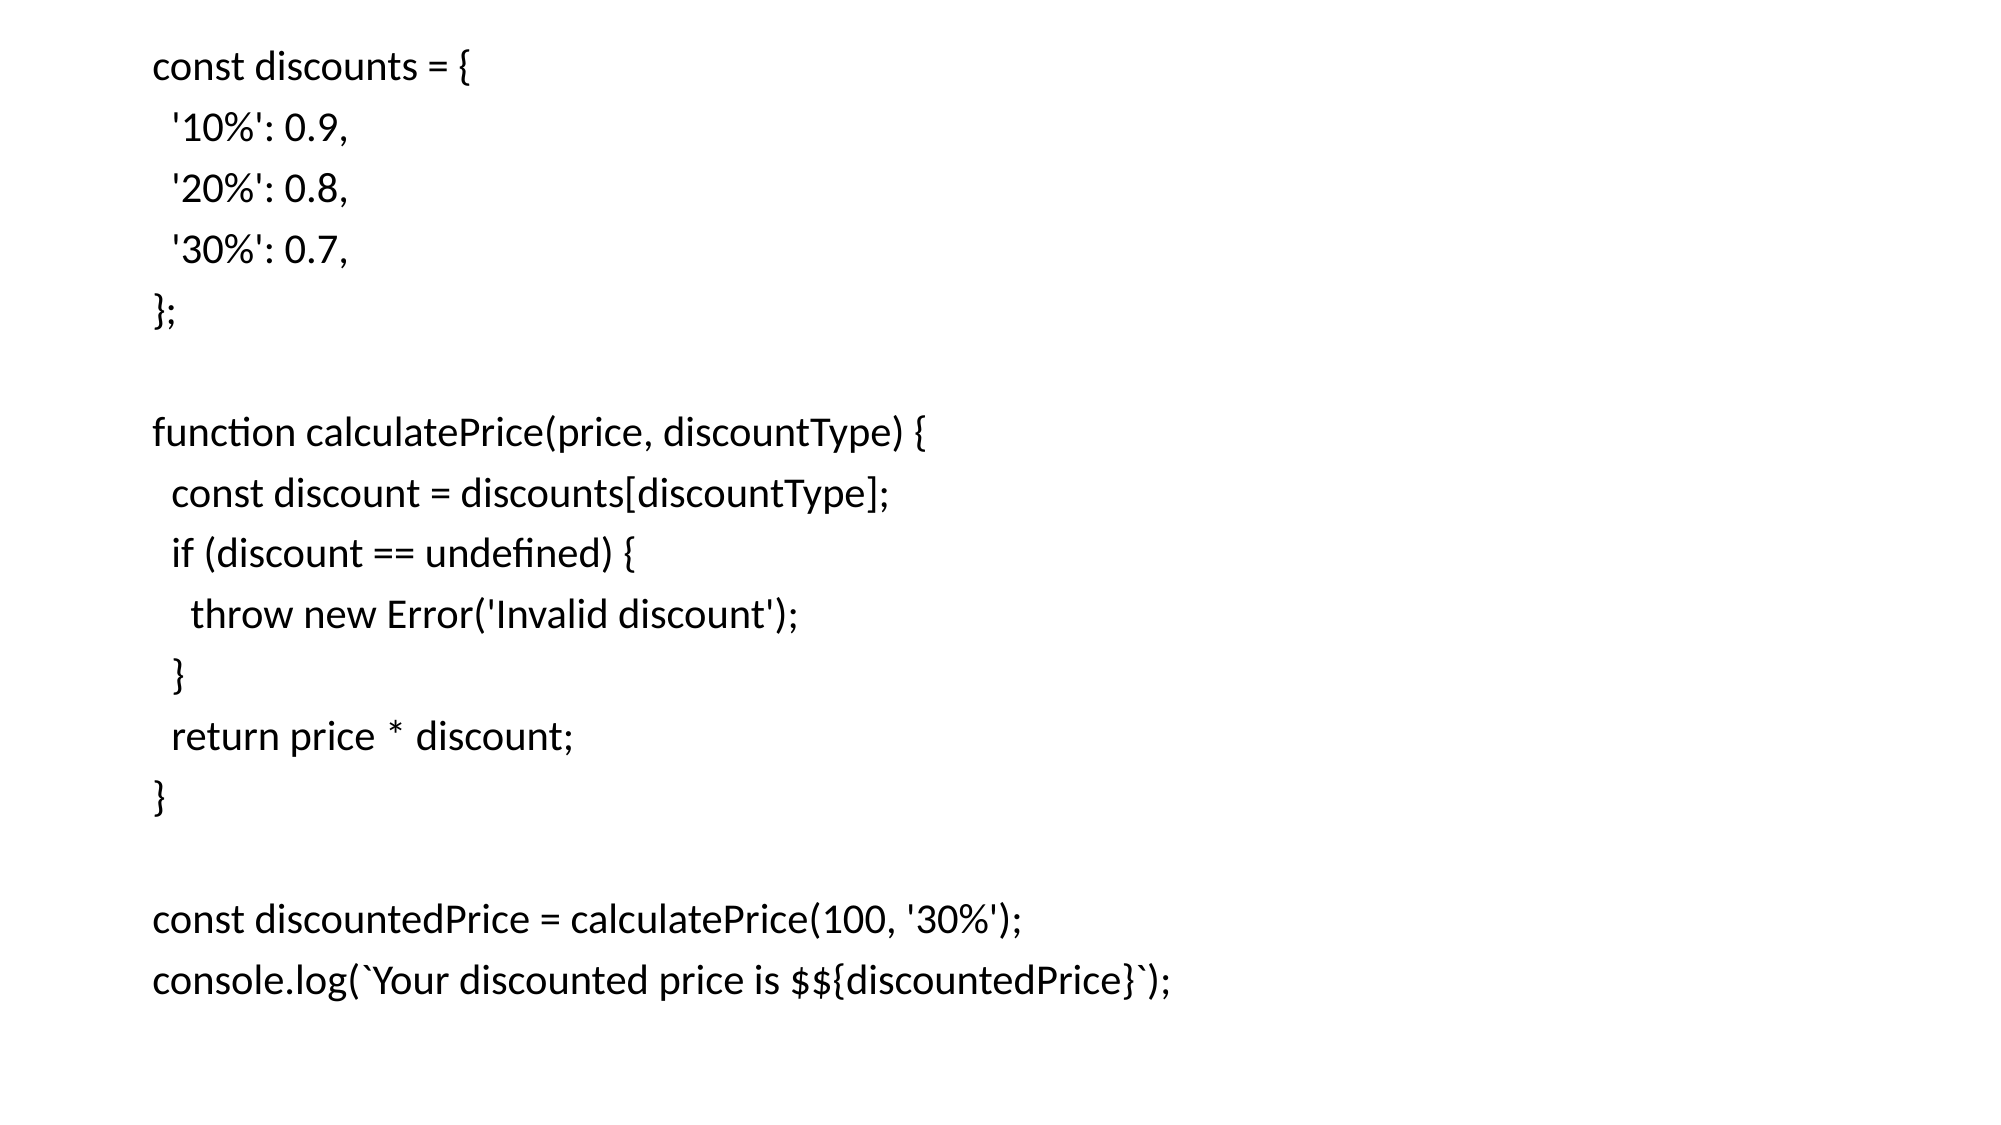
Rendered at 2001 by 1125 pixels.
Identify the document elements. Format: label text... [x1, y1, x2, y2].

list const discounts = { '10%': 0.9, '20%': 0.8, '30%': 0.7, }; function calculatePrice(price, discountType) { const discount = discounts[discountType]; if (discount == undefined) { throw new Error('Invalid discount'); } return price * discount; } const discountedPrice = calculatePrice(100, '30%'); console.log(`Your discounted price is $${discountedPrice}`); [137, 36, 1863, 1014]
